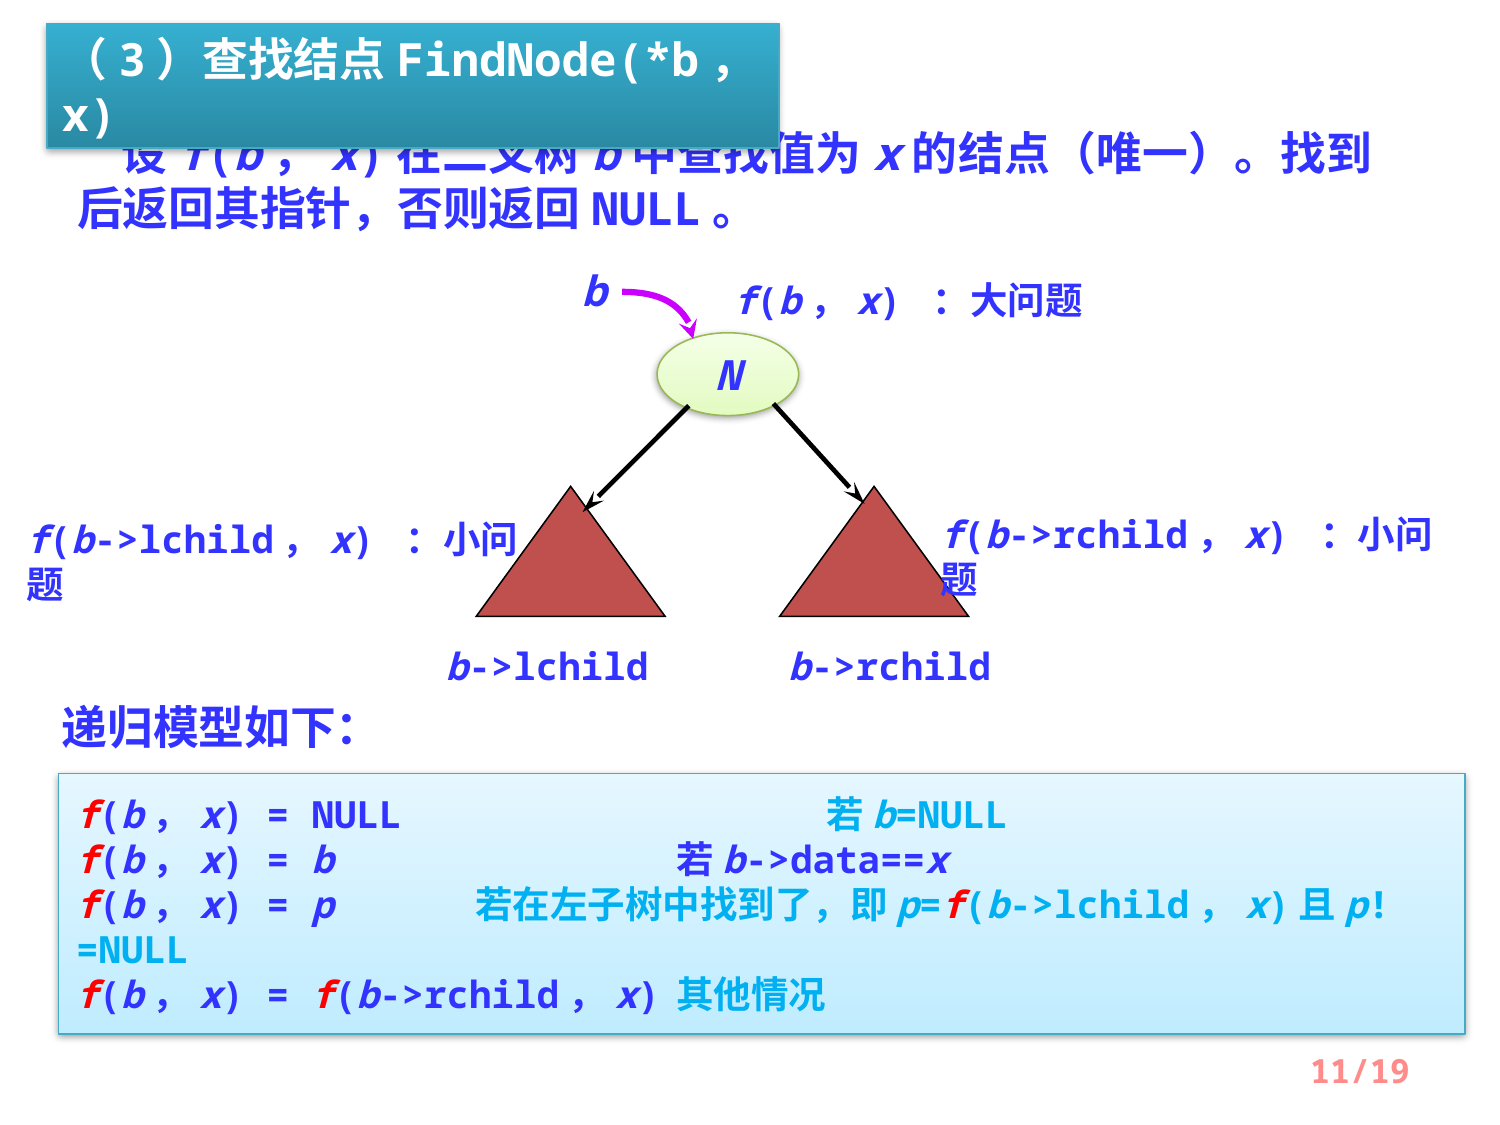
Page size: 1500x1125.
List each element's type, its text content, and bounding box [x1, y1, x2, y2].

text_box f(b->rchild，x) ：小问题 [1036, 503, 1465, 609]
text_box f(b，x) ：大问题 [1036, 269, 1114, 330]
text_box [405, 257, 1032, 697]
slide_number 11/19 [1074, 1042, 1425, 1103]
text_box （3）查找结点FindNode(*b，x) [46, 23, 780, 149]
text_box 设f(b，x)在二叉树b中查找值为x的结点（唯一）。找到后返回其指针，否则返回NULL。 [62, 117, 1388, 242]
text_box 递归模型如下： [46, 691, 645, 762]
text_box f(b->lchild，x) ：小问题 [11, 508, 400, 614]
text_box f(b，x) = NULL 若b=NULL f(b，x) = b 若b->data==x f(b，x) = p 若在左子树中找到了，即p=f(b->lchild，x)且p!=NULL f(b，x) = f(b->rchild，x) 其他情况 [58, 773, 1466, 1035]
